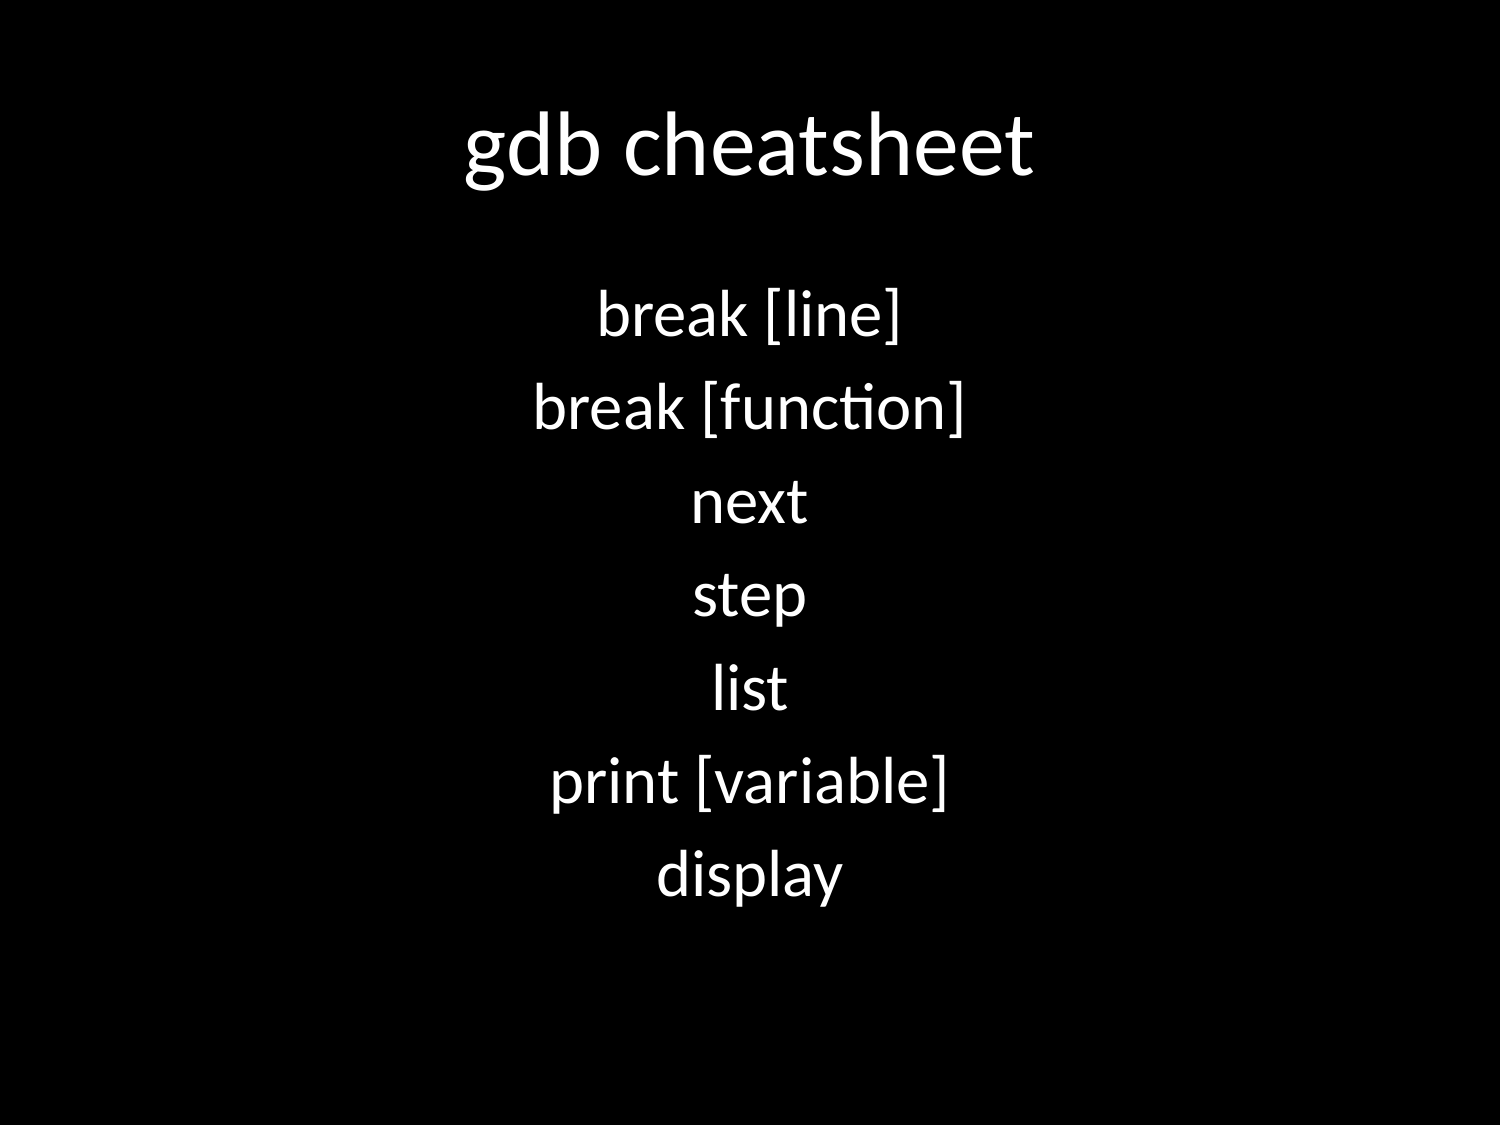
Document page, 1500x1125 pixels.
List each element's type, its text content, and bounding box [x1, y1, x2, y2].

list break [line] break [function] next step list print [variable] display [75, 262, 1425, 1005]
title gdb cheatsheet [75, 45, 1425, 233]
